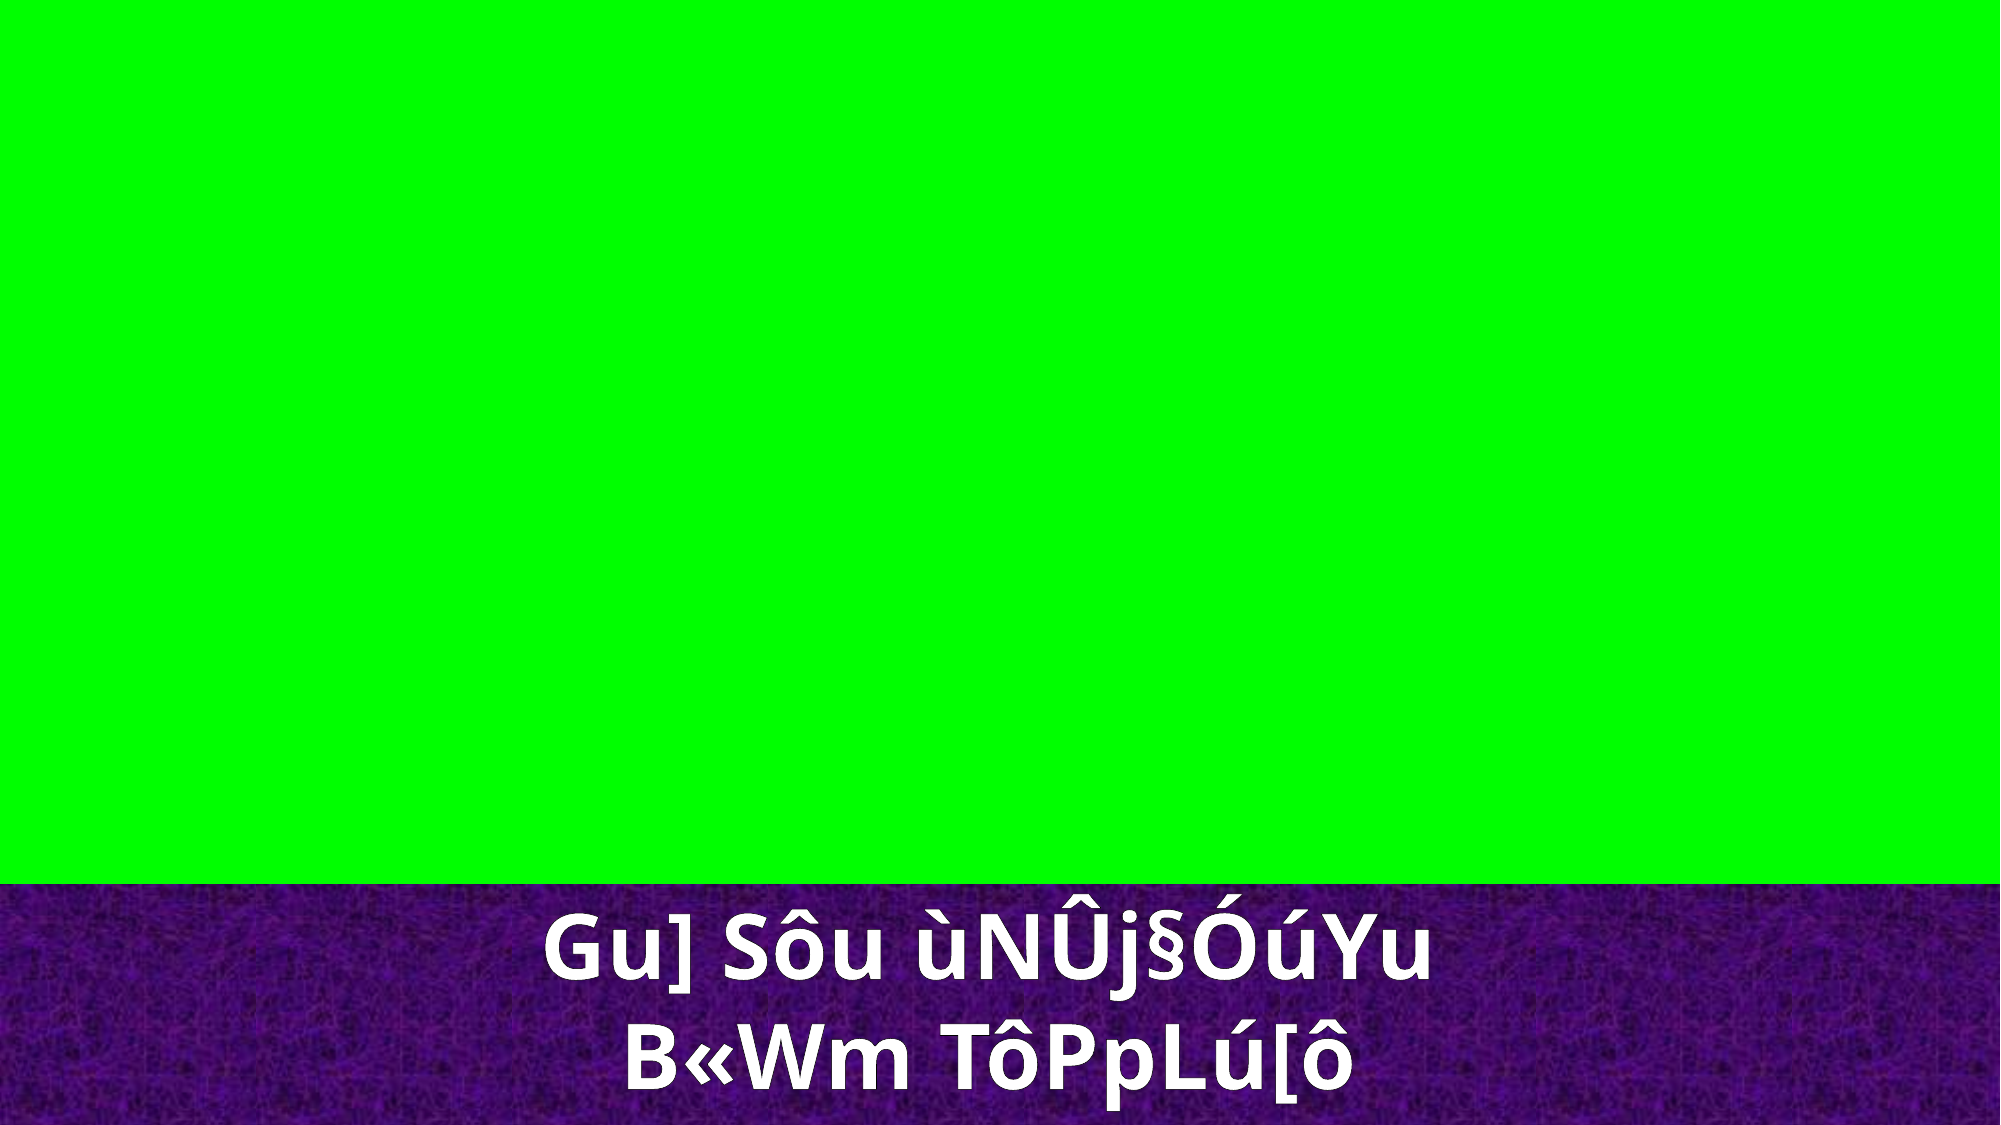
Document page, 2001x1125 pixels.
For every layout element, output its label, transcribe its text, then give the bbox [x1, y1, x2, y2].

text_box [0, 884, 2000, 1125]
text_box Gu] Sôu ùNÛj§ÓúYu B«Wm TôPpLú[ô [52, 880, 1948, 1115]
